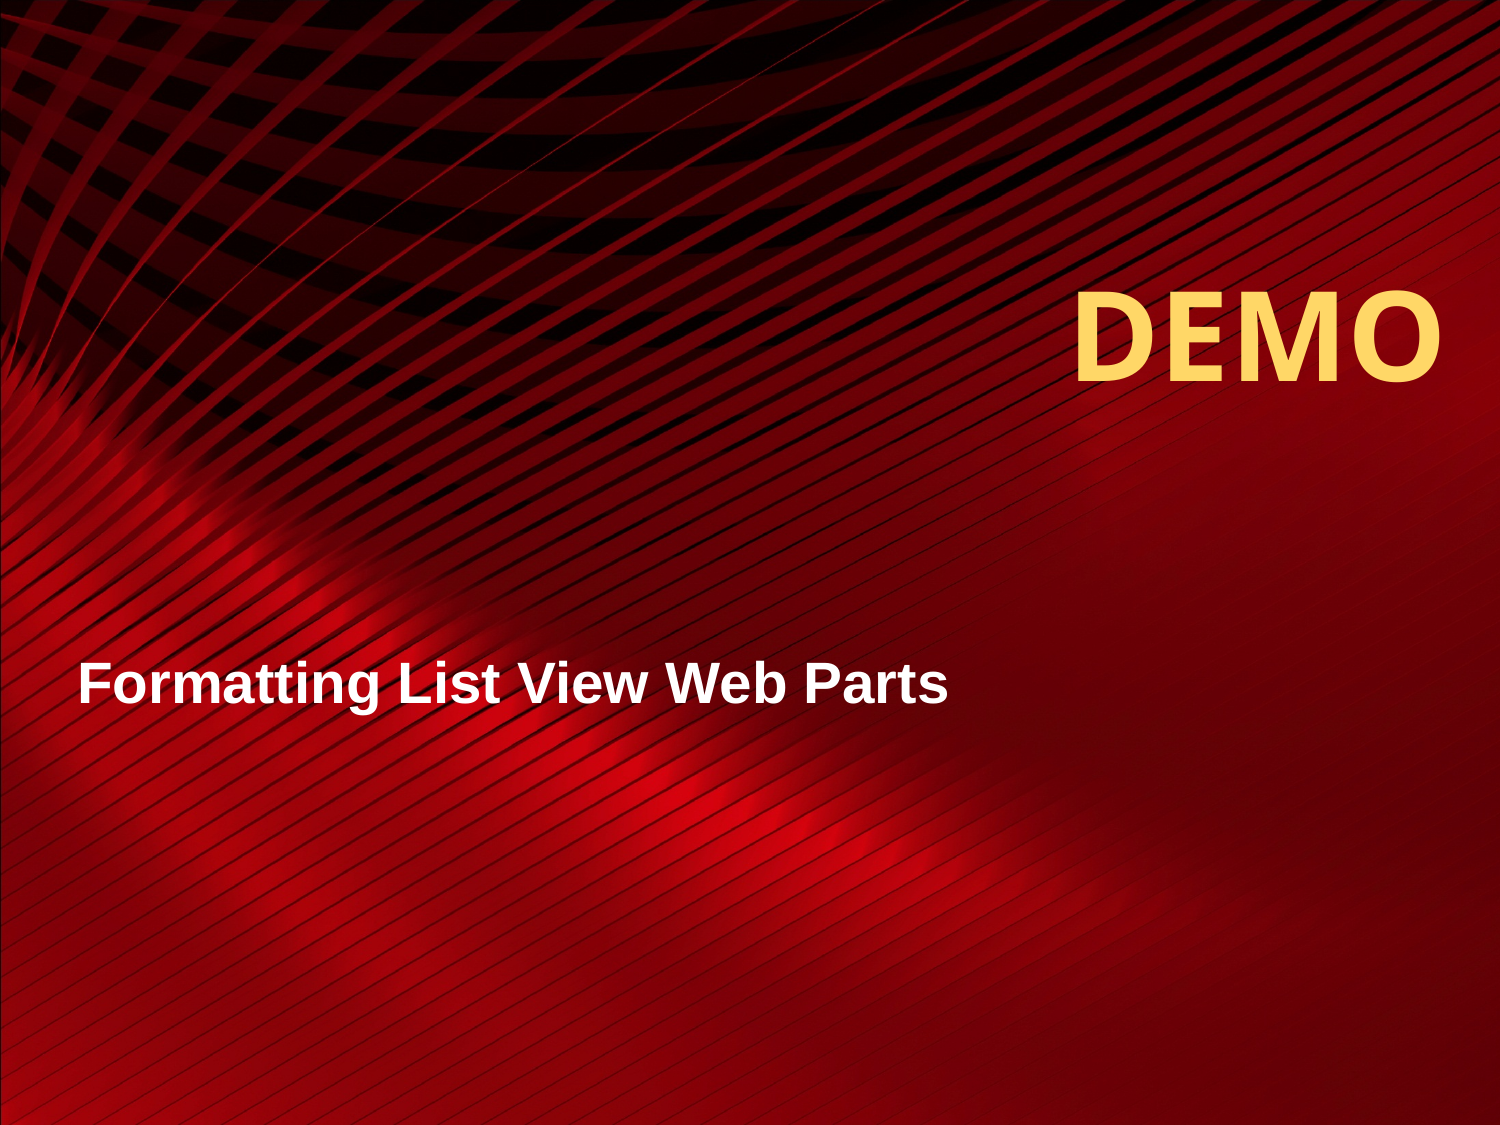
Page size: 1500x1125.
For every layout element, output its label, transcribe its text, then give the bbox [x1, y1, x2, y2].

title DEMO [50, 262, 1463, 400]
list Formatting List View Web Parts [62, 637, 1213, 813]
picture [0, 0, 1500, 1125]
